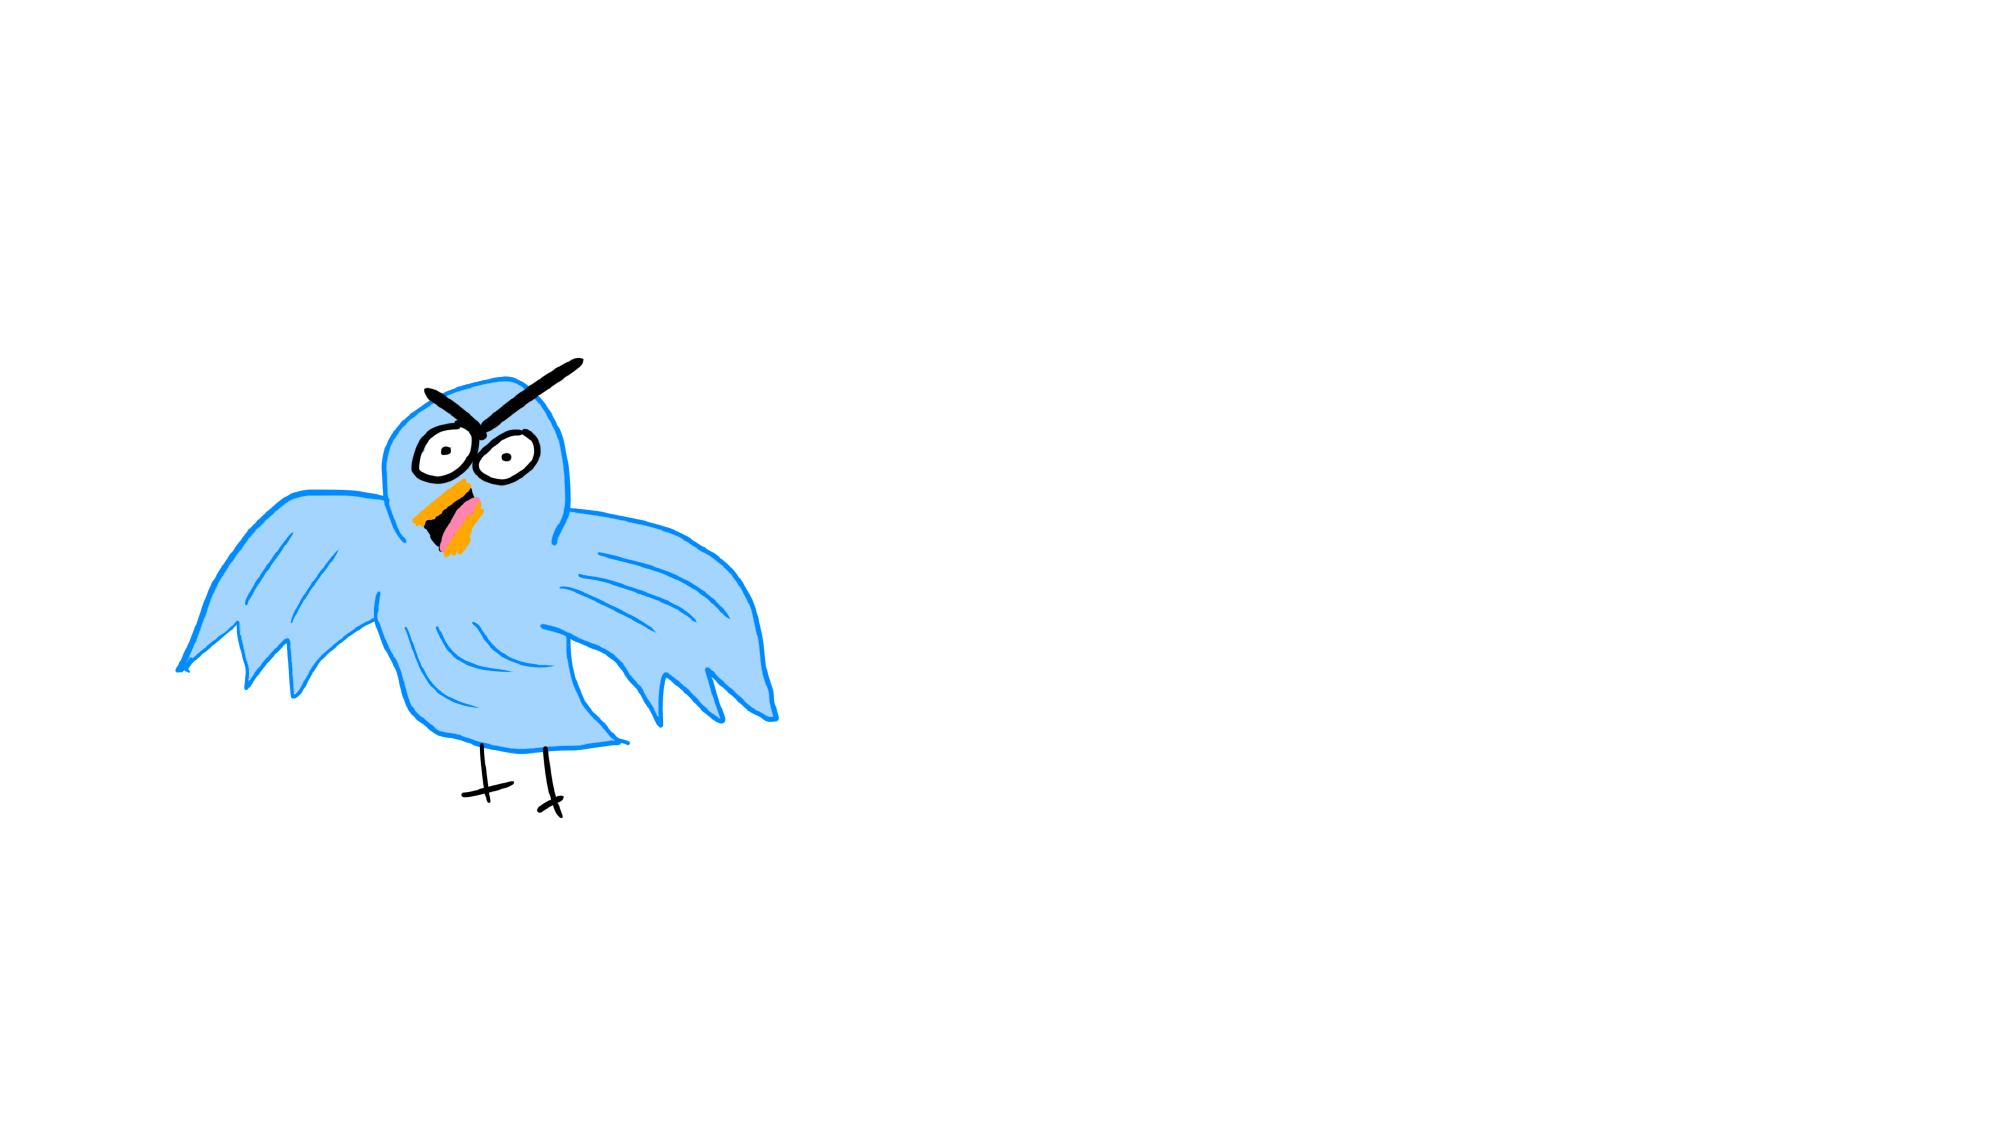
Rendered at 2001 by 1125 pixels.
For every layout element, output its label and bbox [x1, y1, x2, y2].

picture [41, 298, 1057, 870]
